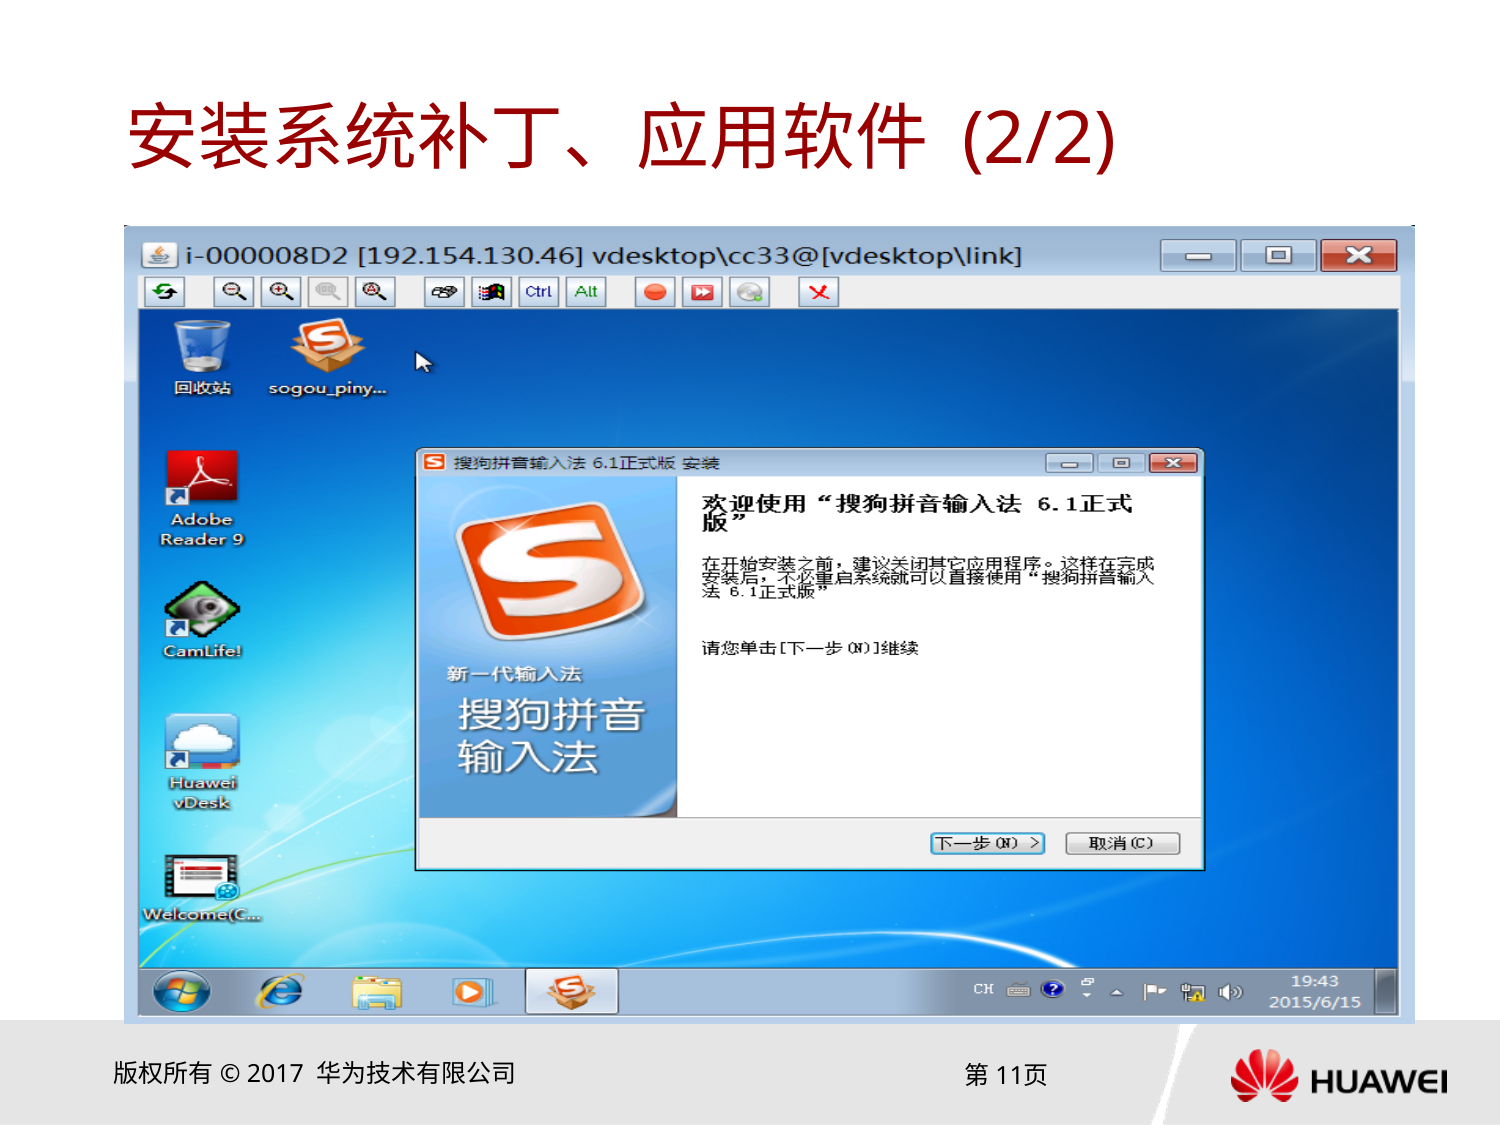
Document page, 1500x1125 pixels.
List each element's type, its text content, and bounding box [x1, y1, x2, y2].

title 安装系统补丁、应用软件 (2/2) [111, 63, 1412, 207]
picture [0, 225, 1500, 1125]
